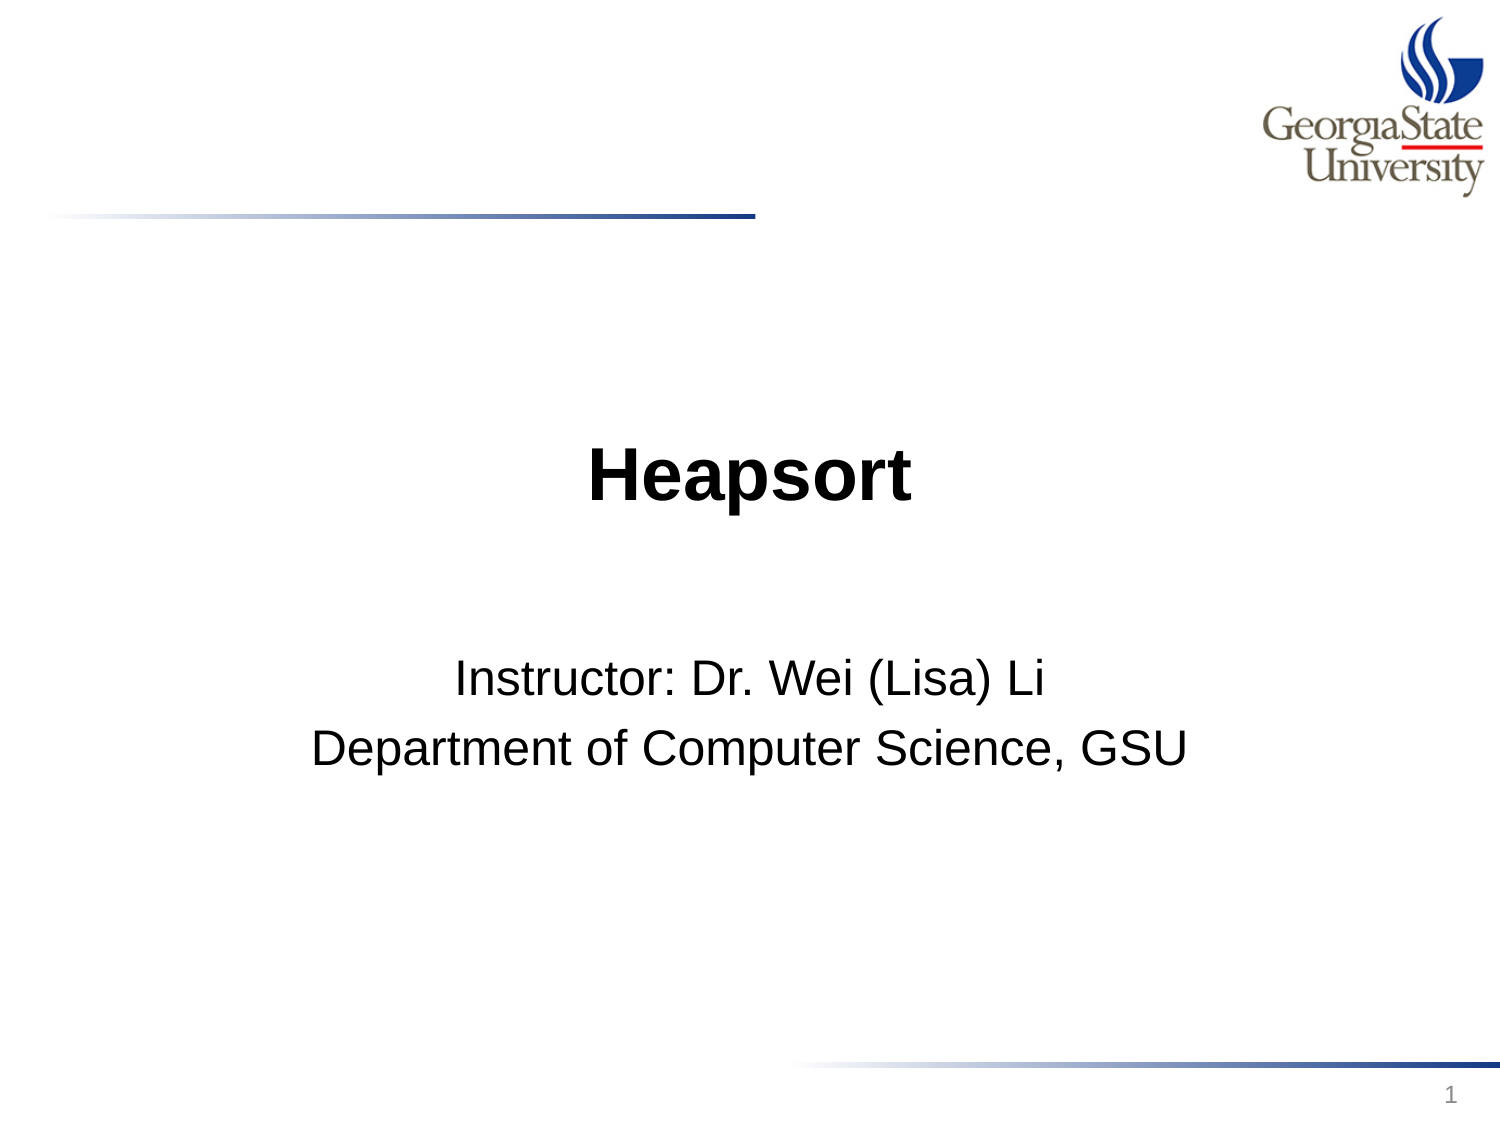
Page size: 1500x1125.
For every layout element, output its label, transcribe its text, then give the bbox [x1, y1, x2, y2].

title Heapsort [112, 349, 1388, 591]
subtitle Instructor: Dr. Wei (Lisa) Li Department of Computer Science, GSU [225, 637, 1275, 925]
picture [1247, 0, 1500, 216]
slide_number 1 [1123, 1064, 1474, 1124]
